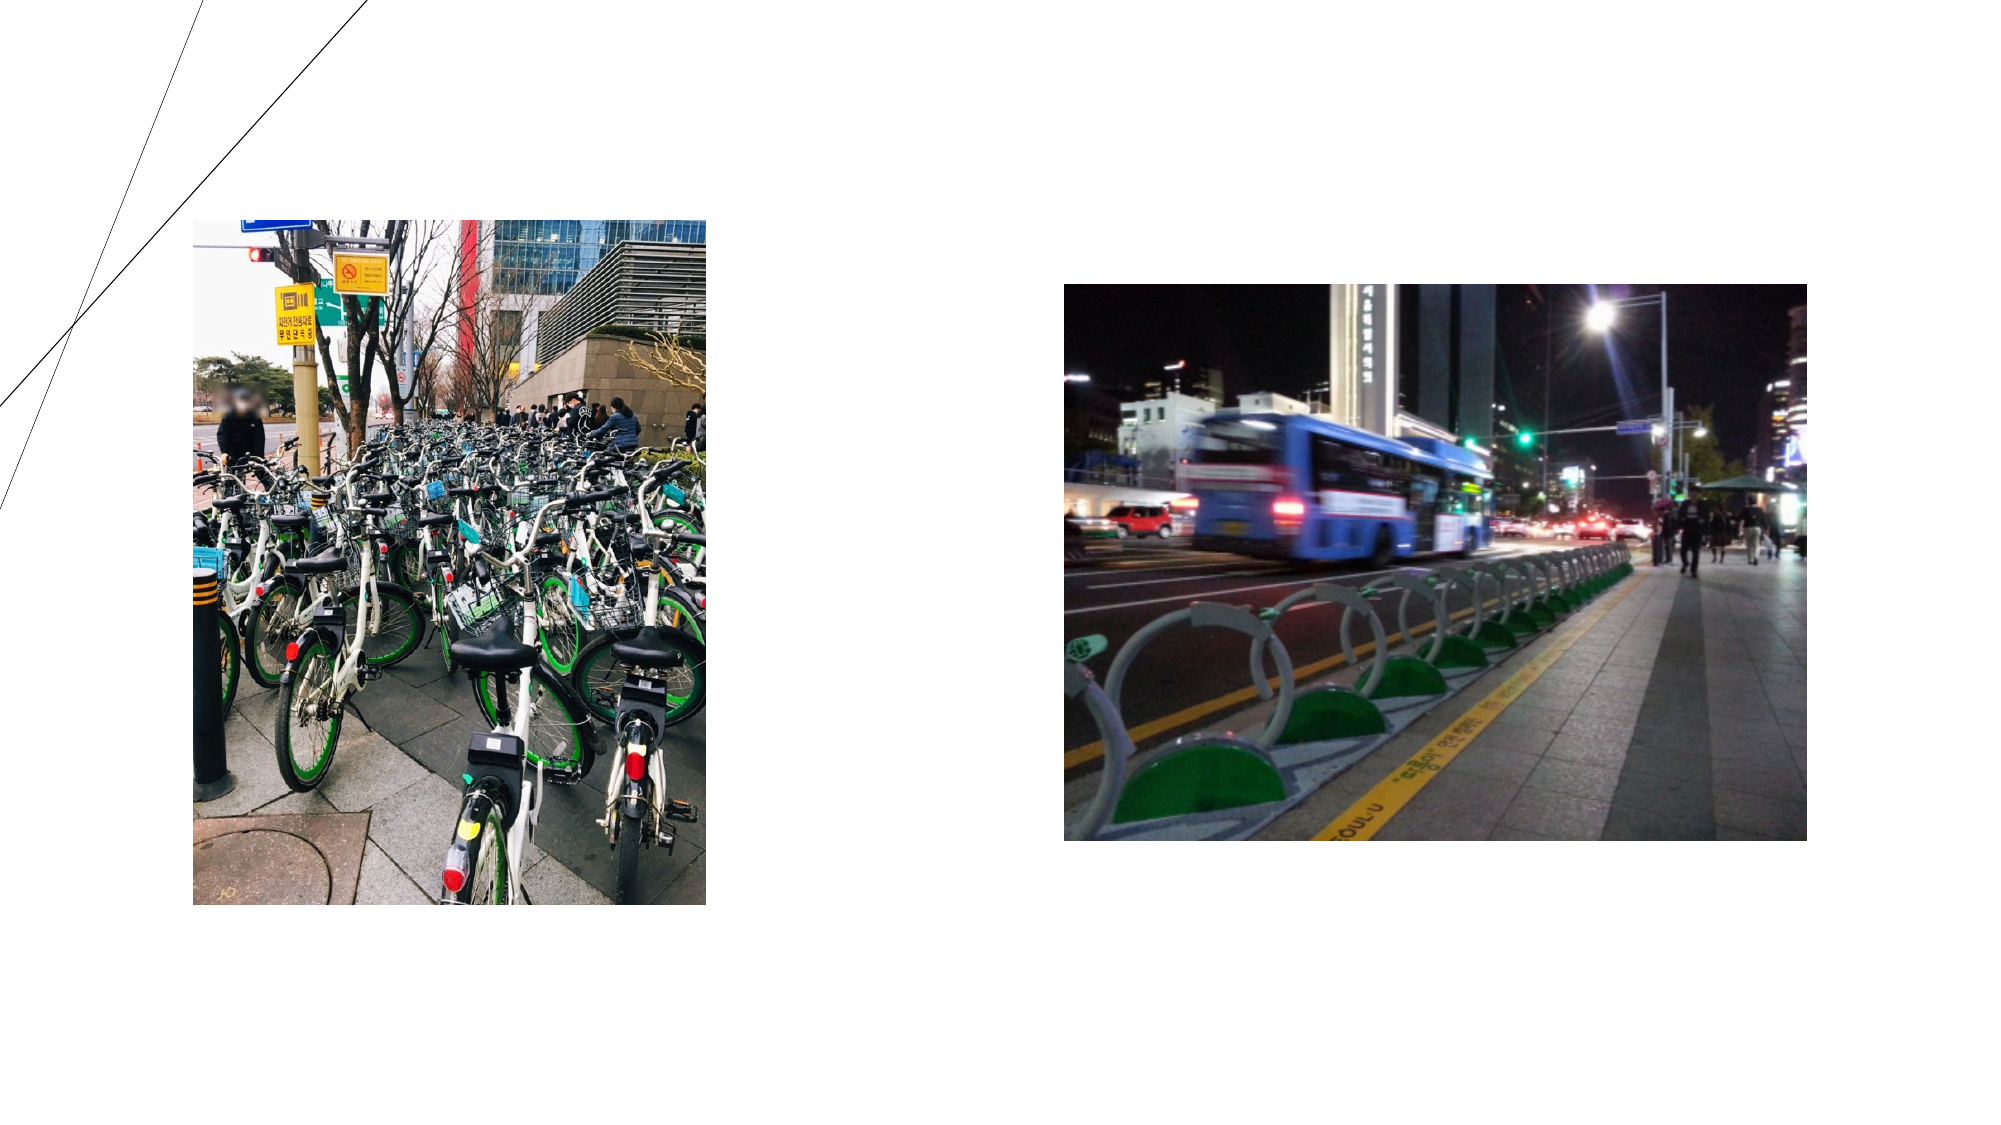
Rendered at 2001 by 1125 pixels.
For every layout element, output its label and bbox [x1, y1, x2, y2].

picture [1064, 284, 1807, 841]
picture [193, 220, 706, 905]
